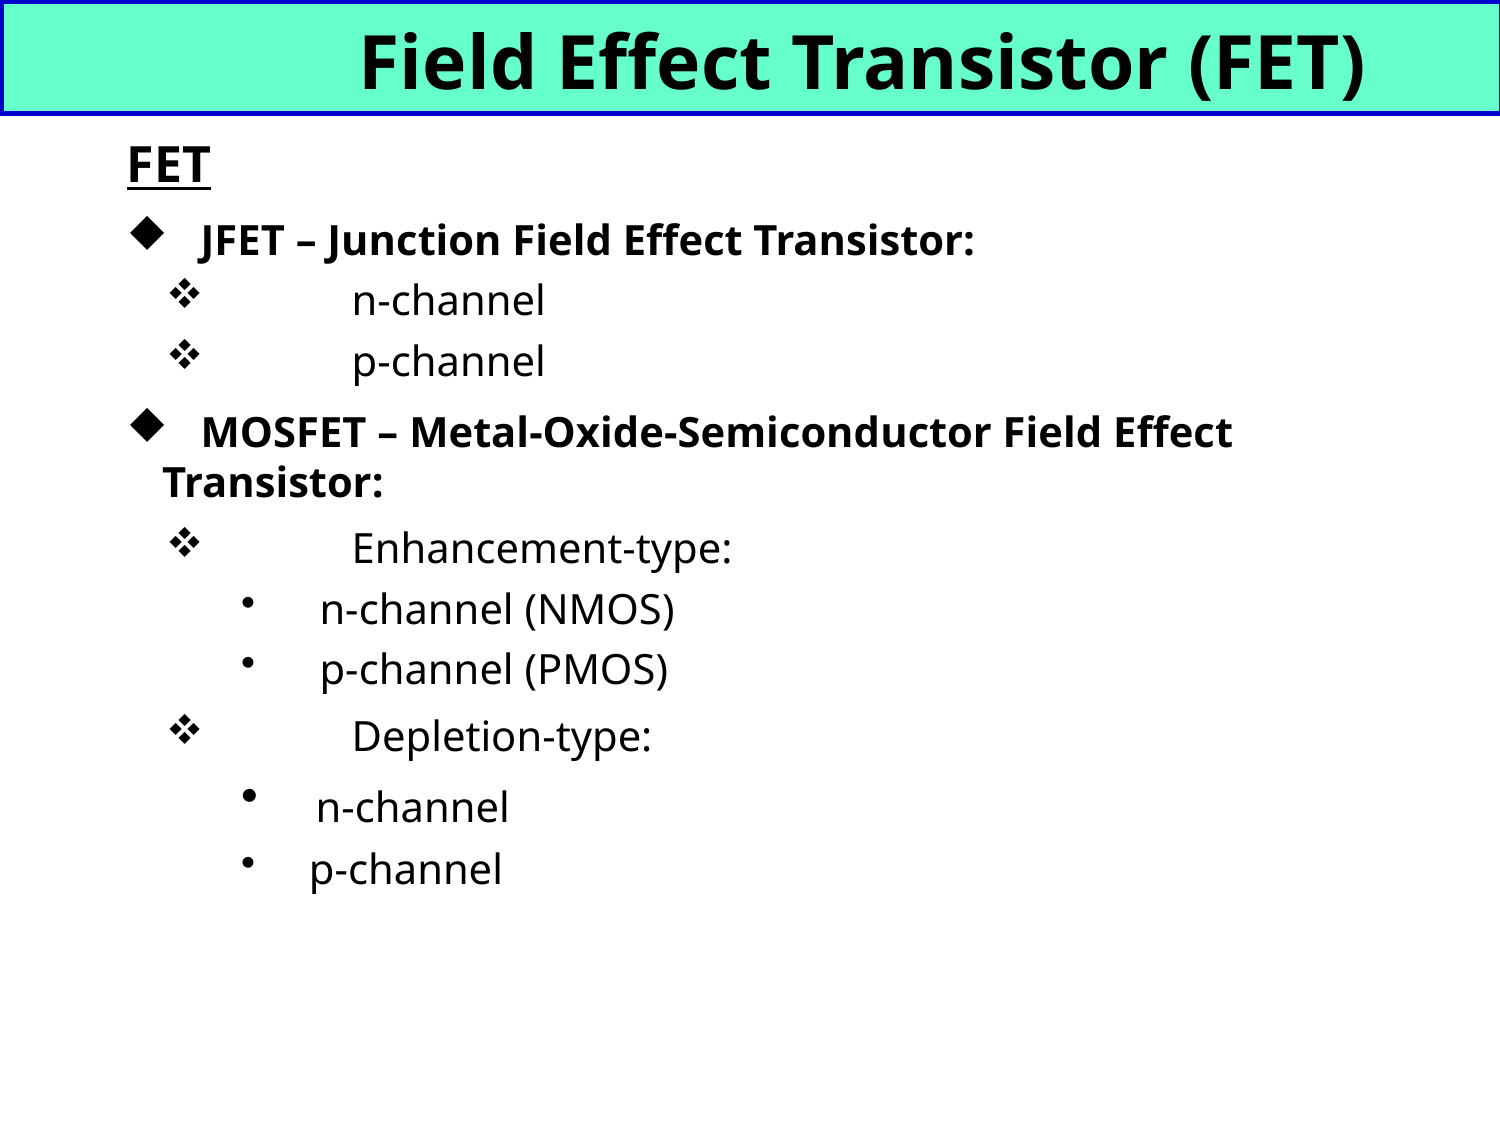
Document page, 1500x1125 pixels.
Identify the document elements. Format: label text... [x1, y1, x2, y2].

text_box Field Effect Transistor (FET) [343, 7, 1382, 112]
text_box [1, 1, 1500, 114]
text_box FET JFET – Junction Field Effect Transistor: n-channel p-channel MOSFET – Metal-Oxide-Semiconductor Field Effect Transistor: Enhancement-type: n-channel (NMOS) p-channel (PMOS) Depletion-type: n-channel p-channel [111, 125, 1400, 900]
